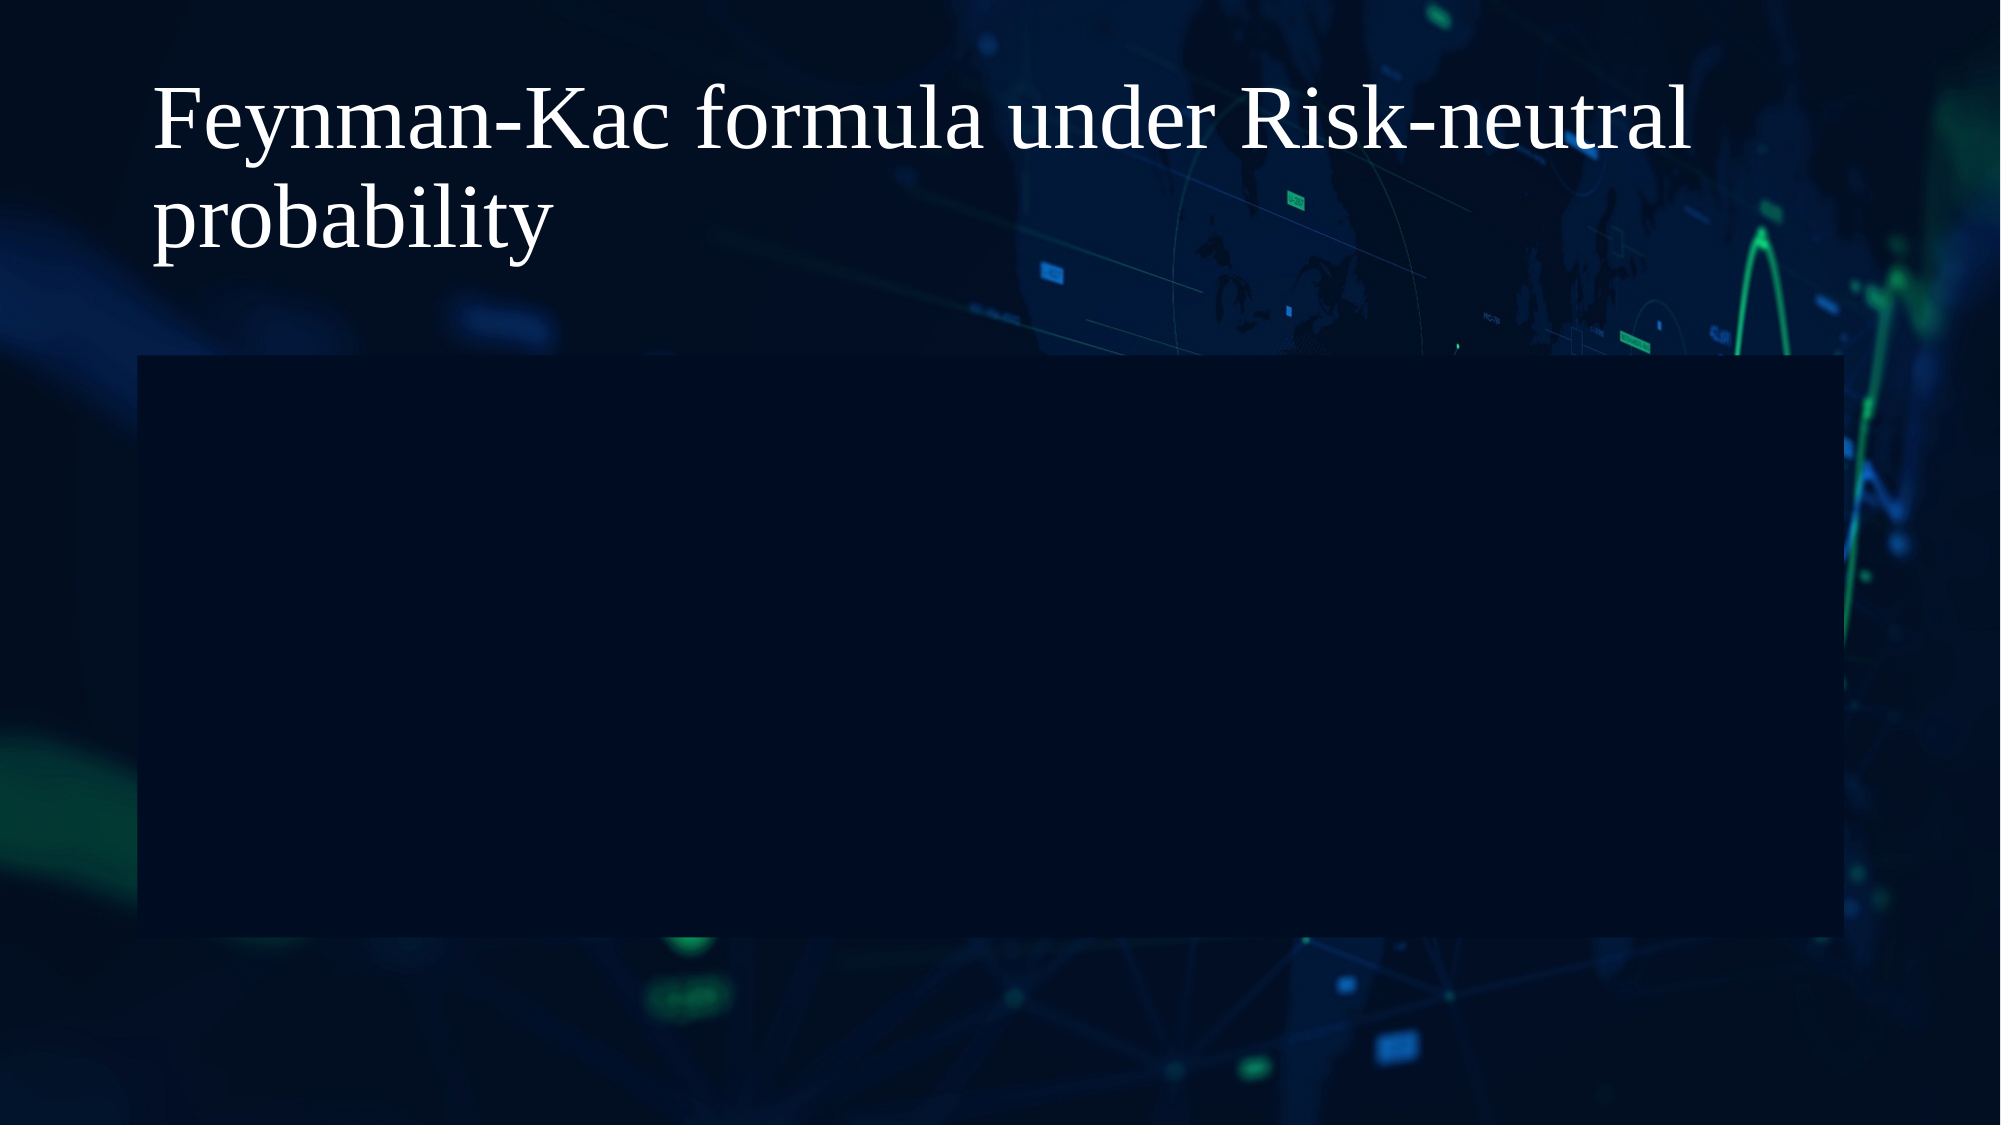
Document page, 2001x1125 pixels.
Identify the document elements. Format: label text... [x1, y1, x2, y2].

picture [0, 0, 2001, 1125]
title Feynman-Kac formula under Risk-neutral probability [137, 59, 1863, 278]
